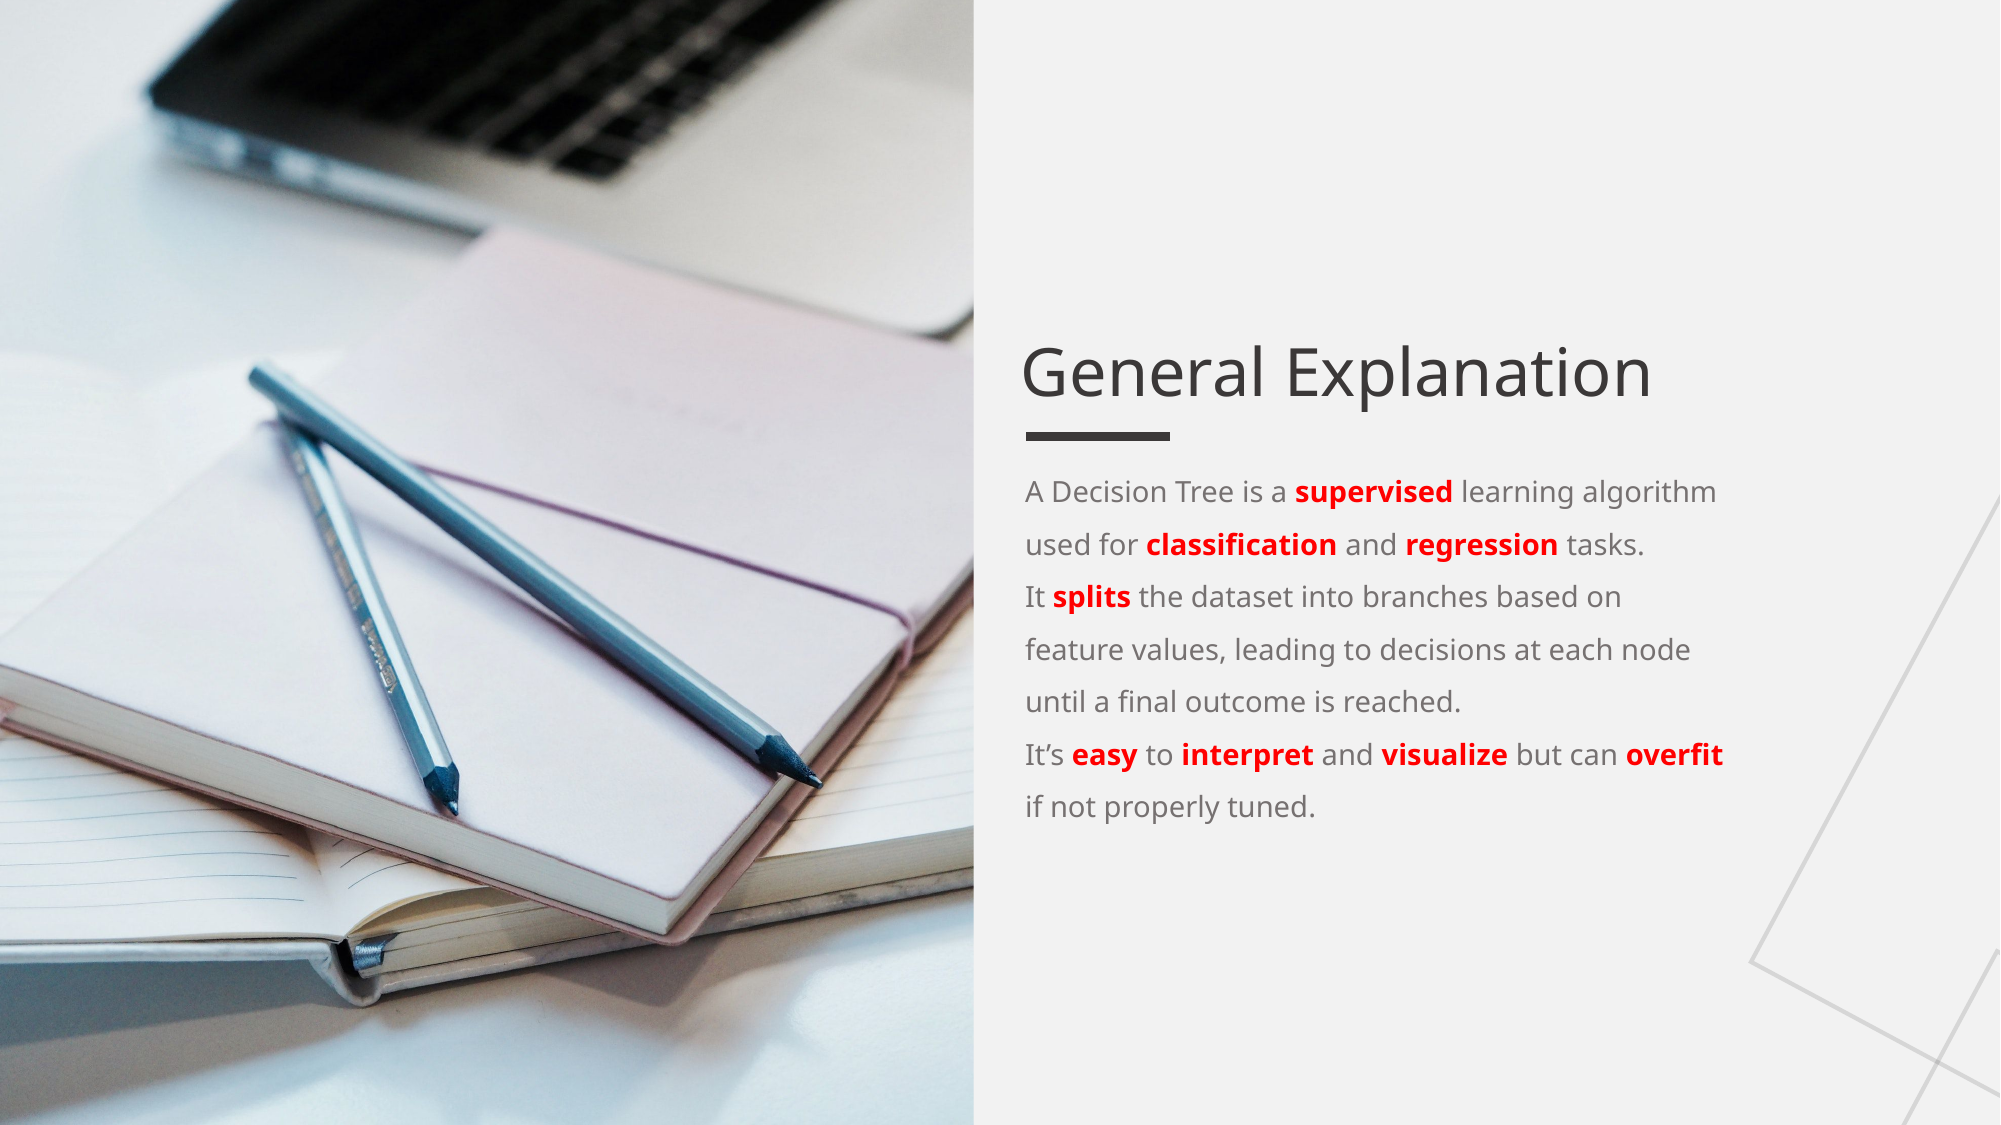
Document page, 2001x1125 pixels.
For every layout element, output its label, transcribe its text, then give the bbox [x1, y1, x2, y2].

text_box General Explanation [1006, 322, 1852, 417]
text_box [1749, 496, 2000, 1062]
text_box [1902, 949, 2000, 1125]
text_box [0, 0, 975, 1125]
text_box A Decision Tree is a supervised learning algorithm used for classification and regression tasks. It splits the dataset into branches based on feature values, leading to decisions at each node until a final outcome is reached. It’s easy to interpret and visualize but can overfit if not properly tuned. [1010, 448, 1740, 831]
